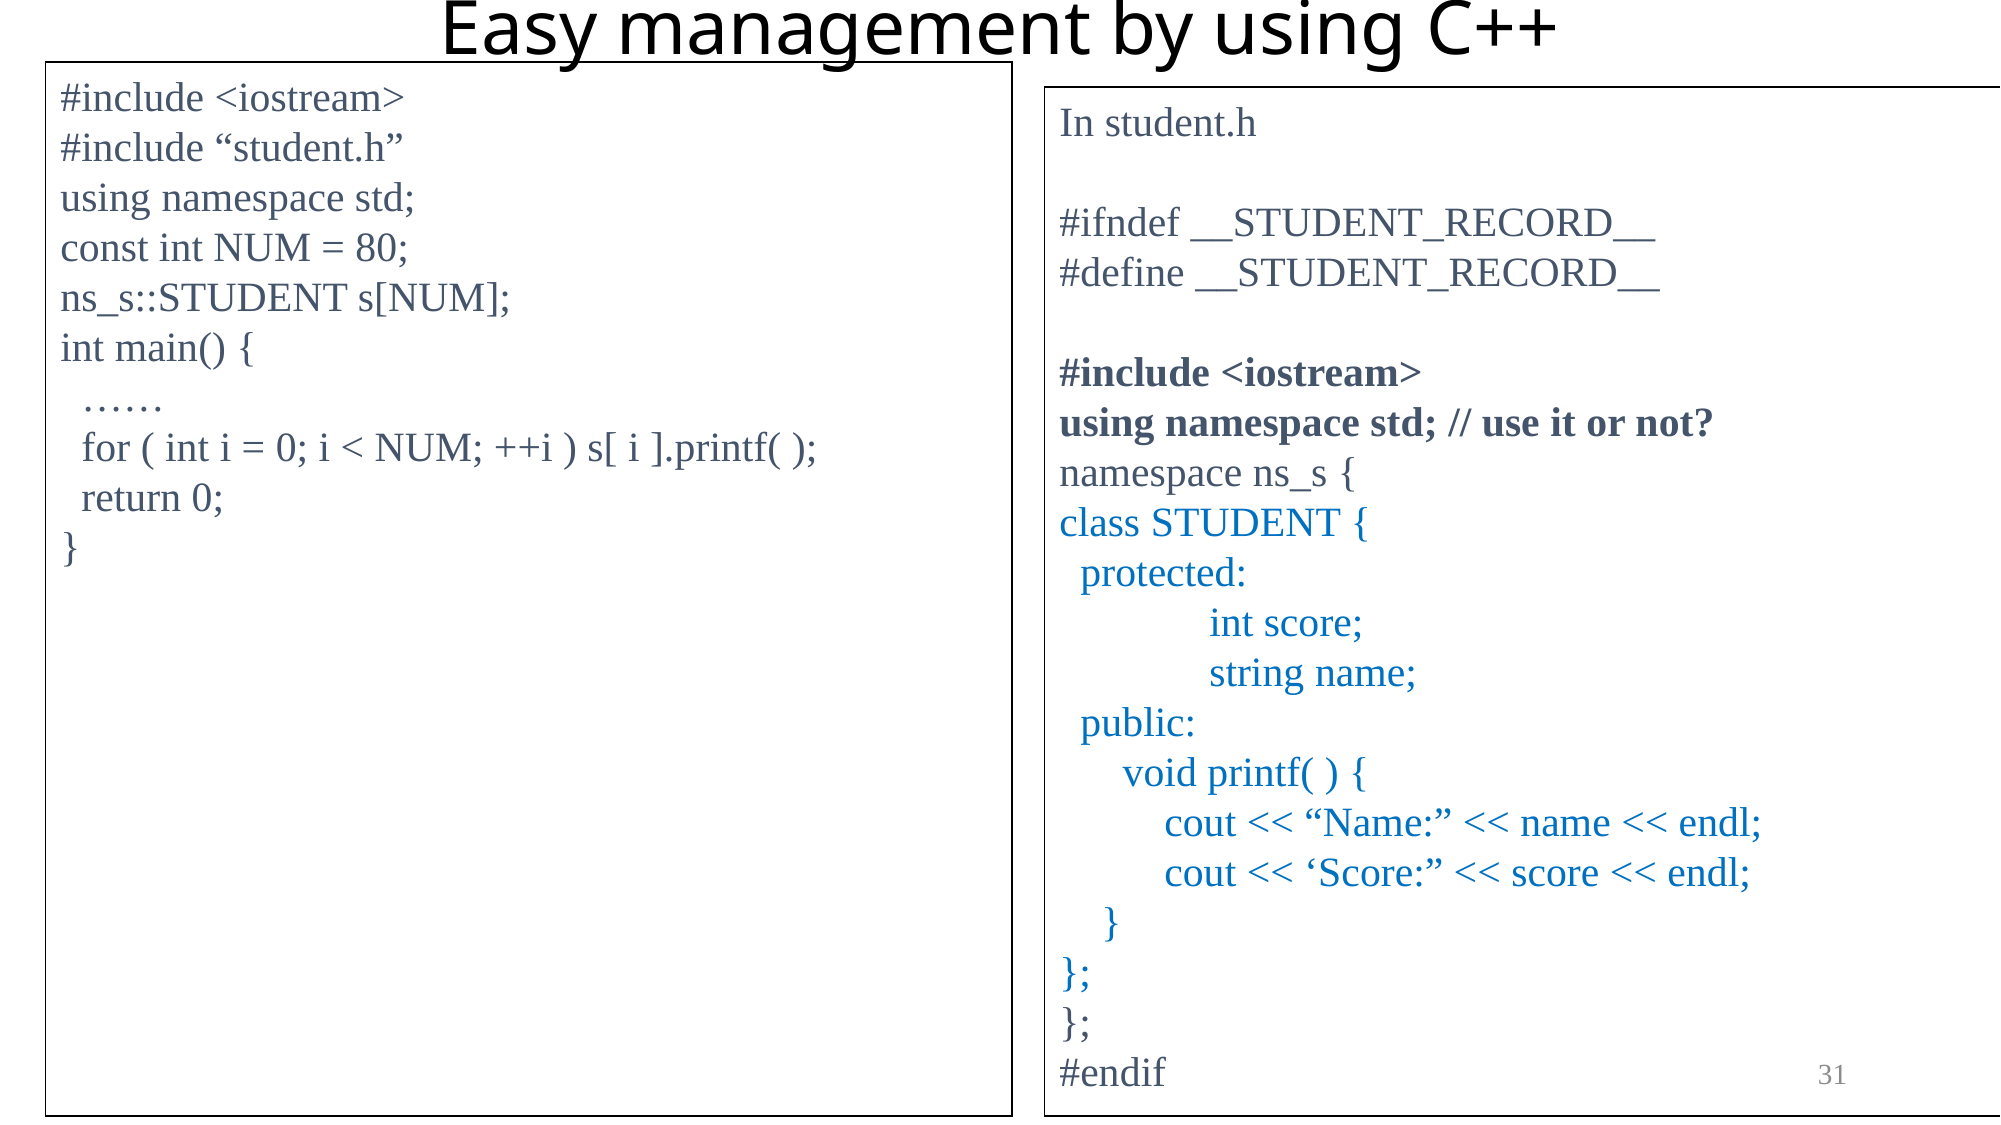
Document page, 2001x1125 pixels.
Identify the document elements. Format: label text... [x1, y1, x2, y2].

text_box #include <iostream> #include “student.h” using namespace std; const int NUM = 80; ns_s::STUDENT s[NUM]; int main() { …… for ( int i = 0; i < NUM; ++i ) s[ i ].printf( ); return 0; } [45, 62, 1012, 1117]
title Easy management by using C++ [0, 0, 2000, 83]
text_box In student.h #ifndef __STUDENT_RECORD__ #define __STUDENT_RECORD__ #include <iostream> using namespace std; // use it or not? namespace ns_s { class STUDENT { protected: int score; string name; public: void printf( ) { cout << “Name:” << name << endl; cout << ‘Score:” << score << endl; } }; }; #endif [1044, 86, 2000, 1116]
